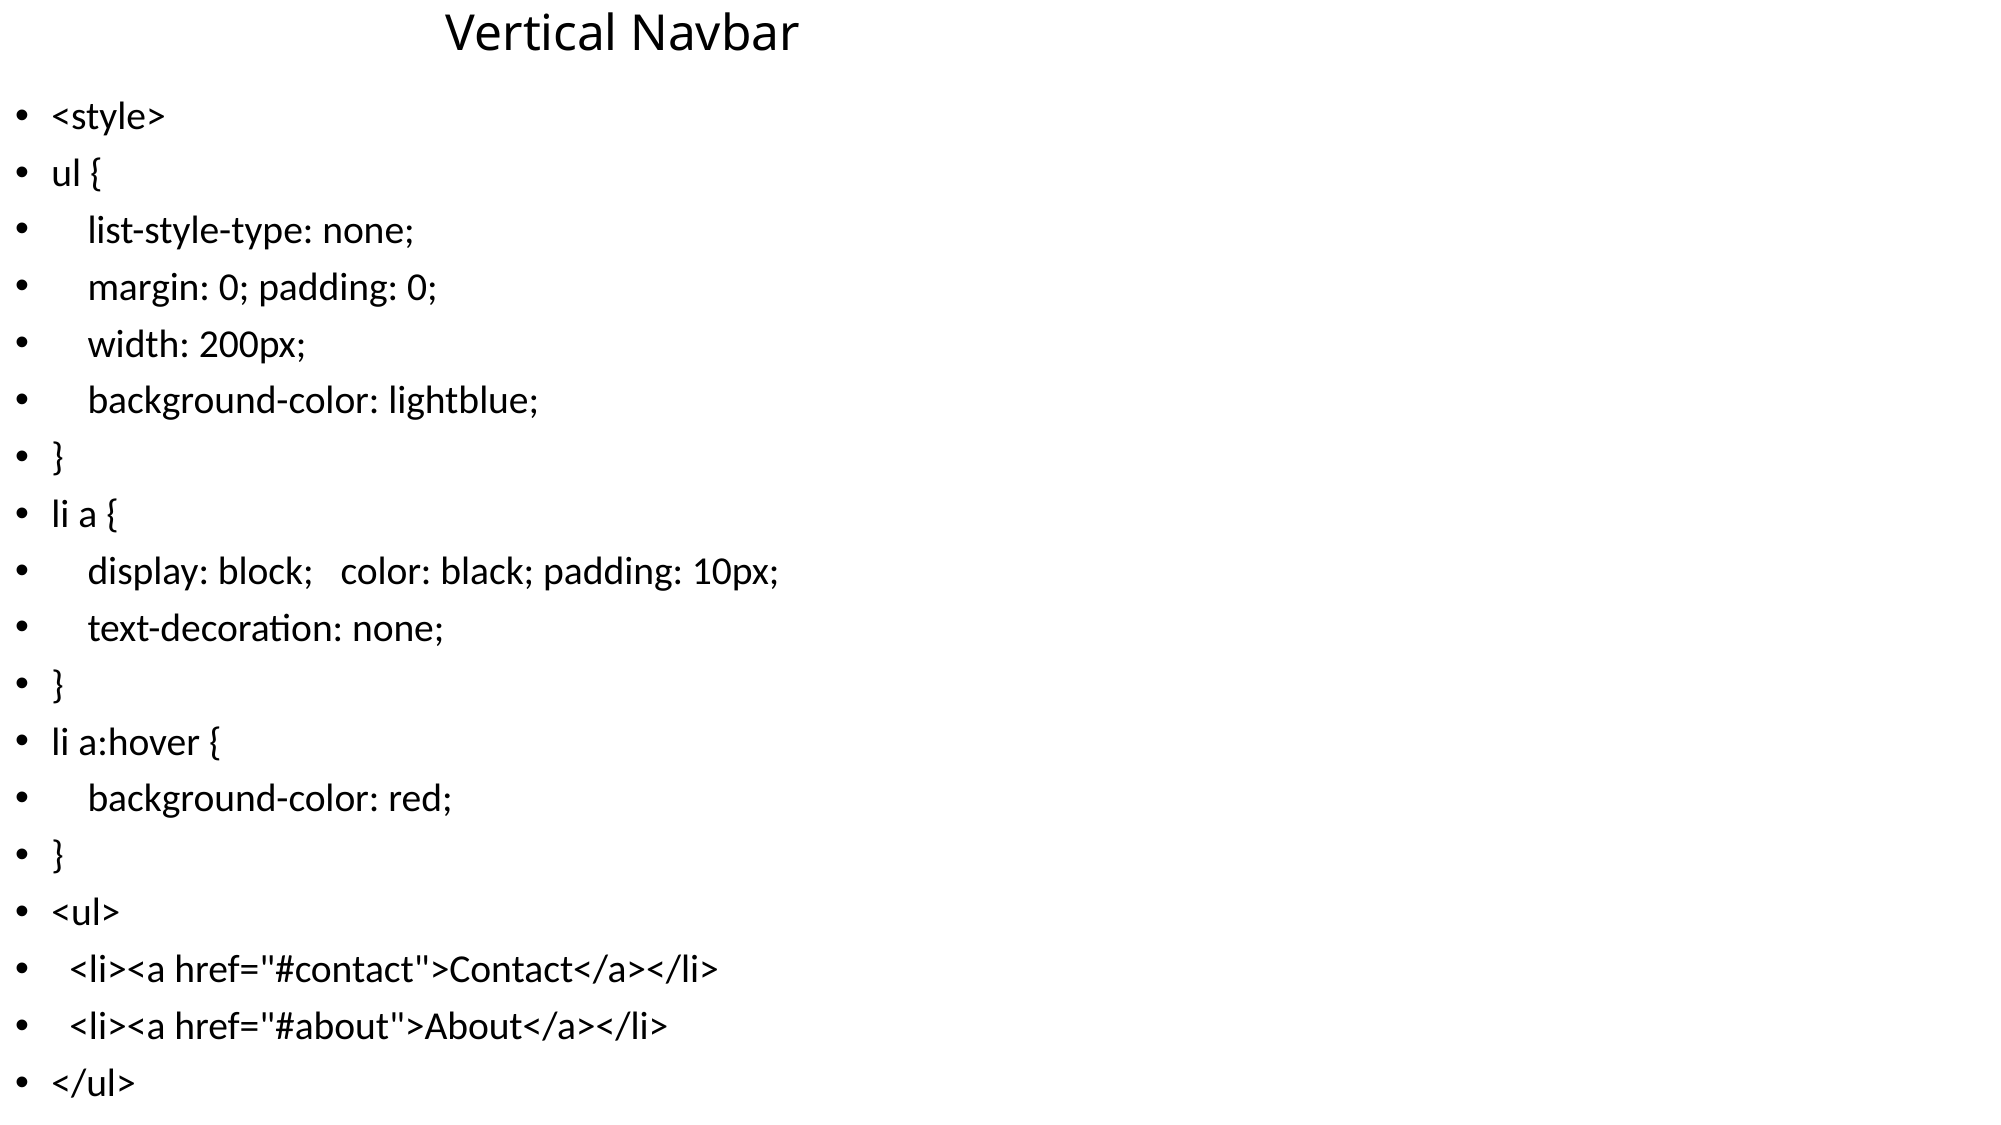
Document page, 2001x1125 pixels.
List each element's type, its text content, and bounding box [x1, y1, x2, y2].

title Vertical Navbar [137, 0, 1863, 69]
list <style> ul { list-style-type: none; margin: 0; padding: 0; width: 200px; background-color: lightblue; } li a { display: block; color: black; padding: 10px; text-decoration: none; } li a:hover { background-color: red; } <ul> <li><a href="#contact">Contact</a></li> <li><a href="#about">About</a></li> </ul> [0, 87, 2000, 1125]
